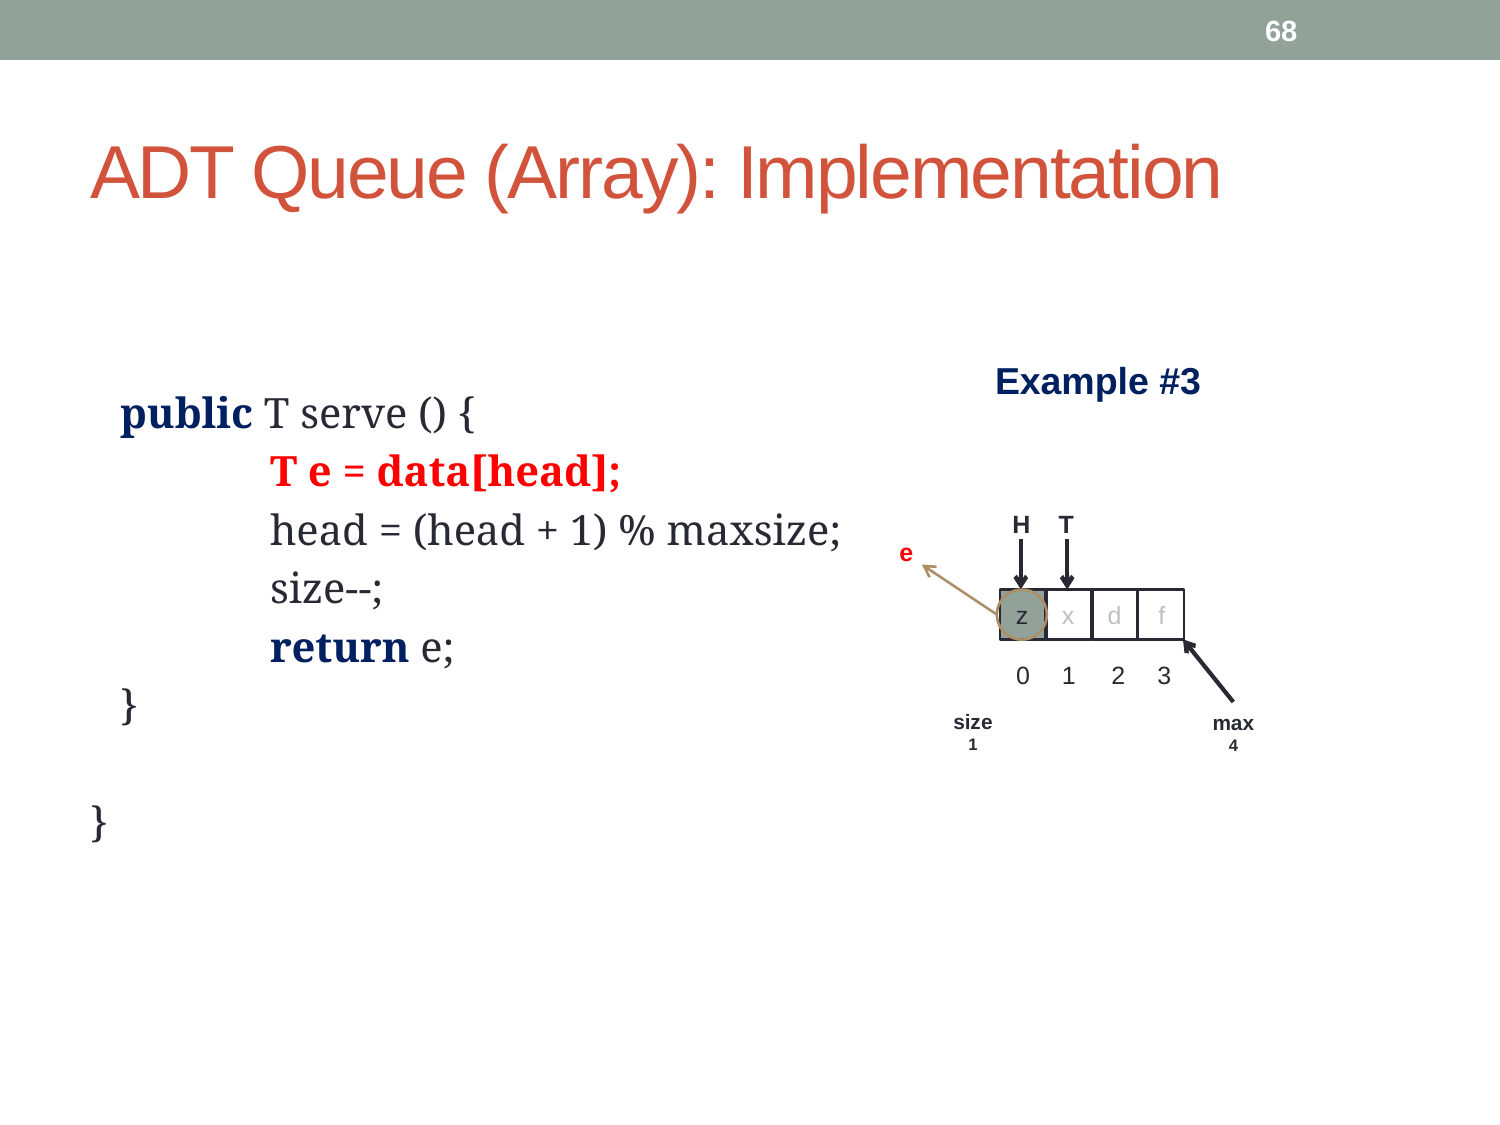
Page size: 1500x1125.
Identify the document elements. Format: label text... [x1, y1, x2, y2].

text_box 0 [1001, 651, 1045, 697]
title ADT Queue (Array): Implementation [75, 87, 1425, 250]
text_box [1182, 639, 1234, 703]
text_box z [1037, 591, 1044, 597]
text_box d [1092, 592, 1137, 638]
text_box [1029, 637, 1043, 642]
text_box [1005, 587, 1016, 591]
text_box x [1047, 591, 1090, 637]
text_box [1043, 587, 1065, 602]
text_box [921, 564, 997, 615]
text_box [1135, 587, 1186, 642]
text_box size 1 [938, 701, 1008, 761]
text_box [1090, 587, 1135, 642]
text_box T [1043, 501, 1089, 546]
text_box [1029, 587, 1043, 591]
text_box 1 [1047, 651, 1091, 697]
text_box H [997, 501, 1043, 546]
text_box [1043, 627, 1090, 642]
text_box [998, 630, 1015, 642]
slide_number 68 [1250, 3, 1425, 57]
text_box e [884, 529, 923, 575]
text_box [996, 587, 1050, 642]
text_box Example #3 [980, 349, 1216, 410]
text_box max 4 [1197, 701, 1269, 762]
text_box 3 [1142, 651, 1179, 697]
text_box [1076, 587, 1090, 591]
list public T serve () { T e = data[head]; head = (head + 1) % maxsize; size--; return e; } } [75, 262, 1425, 1063]
text_box 2 [1096, 651, 1141, 697]
text_box f [1143, 592, 1181, 637]
